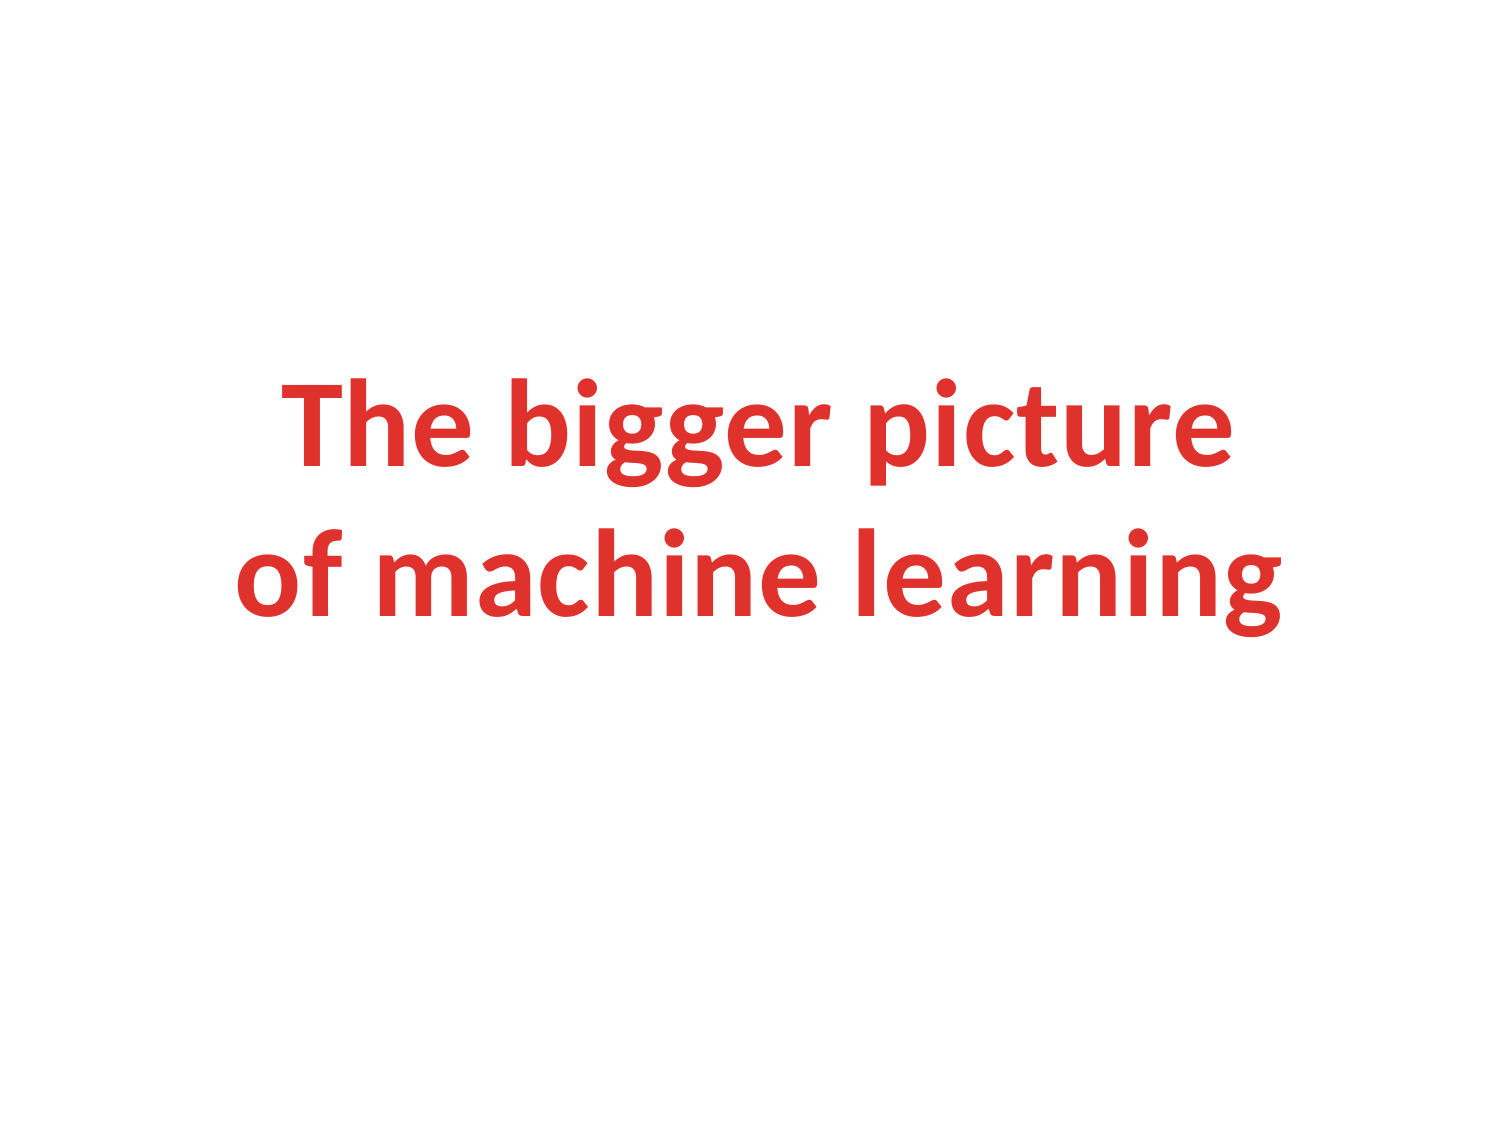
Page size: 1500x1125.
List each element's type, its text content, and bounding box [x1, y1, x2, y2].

text_box The bigger picture of machine learning [219, 333, 1300, 649]
